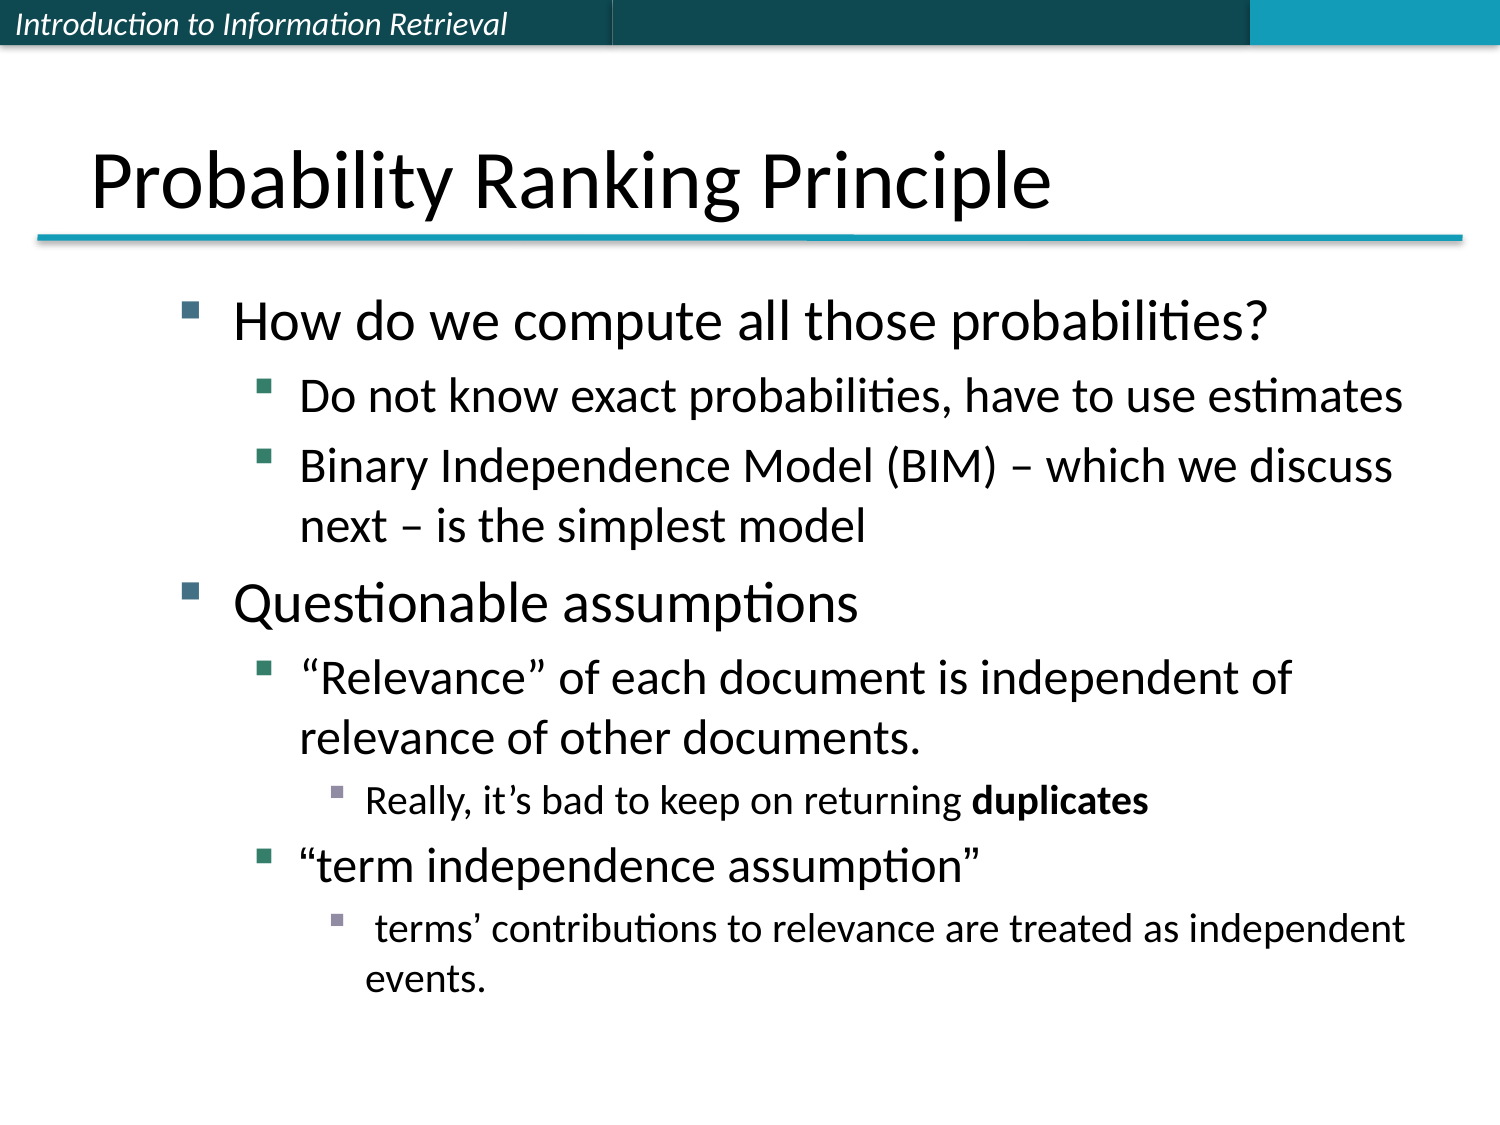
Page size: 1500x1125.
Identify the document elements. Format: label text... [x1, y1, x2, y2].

title Probability Ranking Principle [75, 45, 1425, 233]
list How do we compute all those probabilities? Do not know exact probabilities, have to use estimates Binary Independence Model (BIM) – which we discuss next – is the simplest model Questionable assumptions “Relevance” of each document is independent of relevance of other documents. Really, it’s bad to keep on returning duplicates “term independence assumption” terms’ contributions to relevance are treated as independent events. [162, 275, 1438, 1038]
